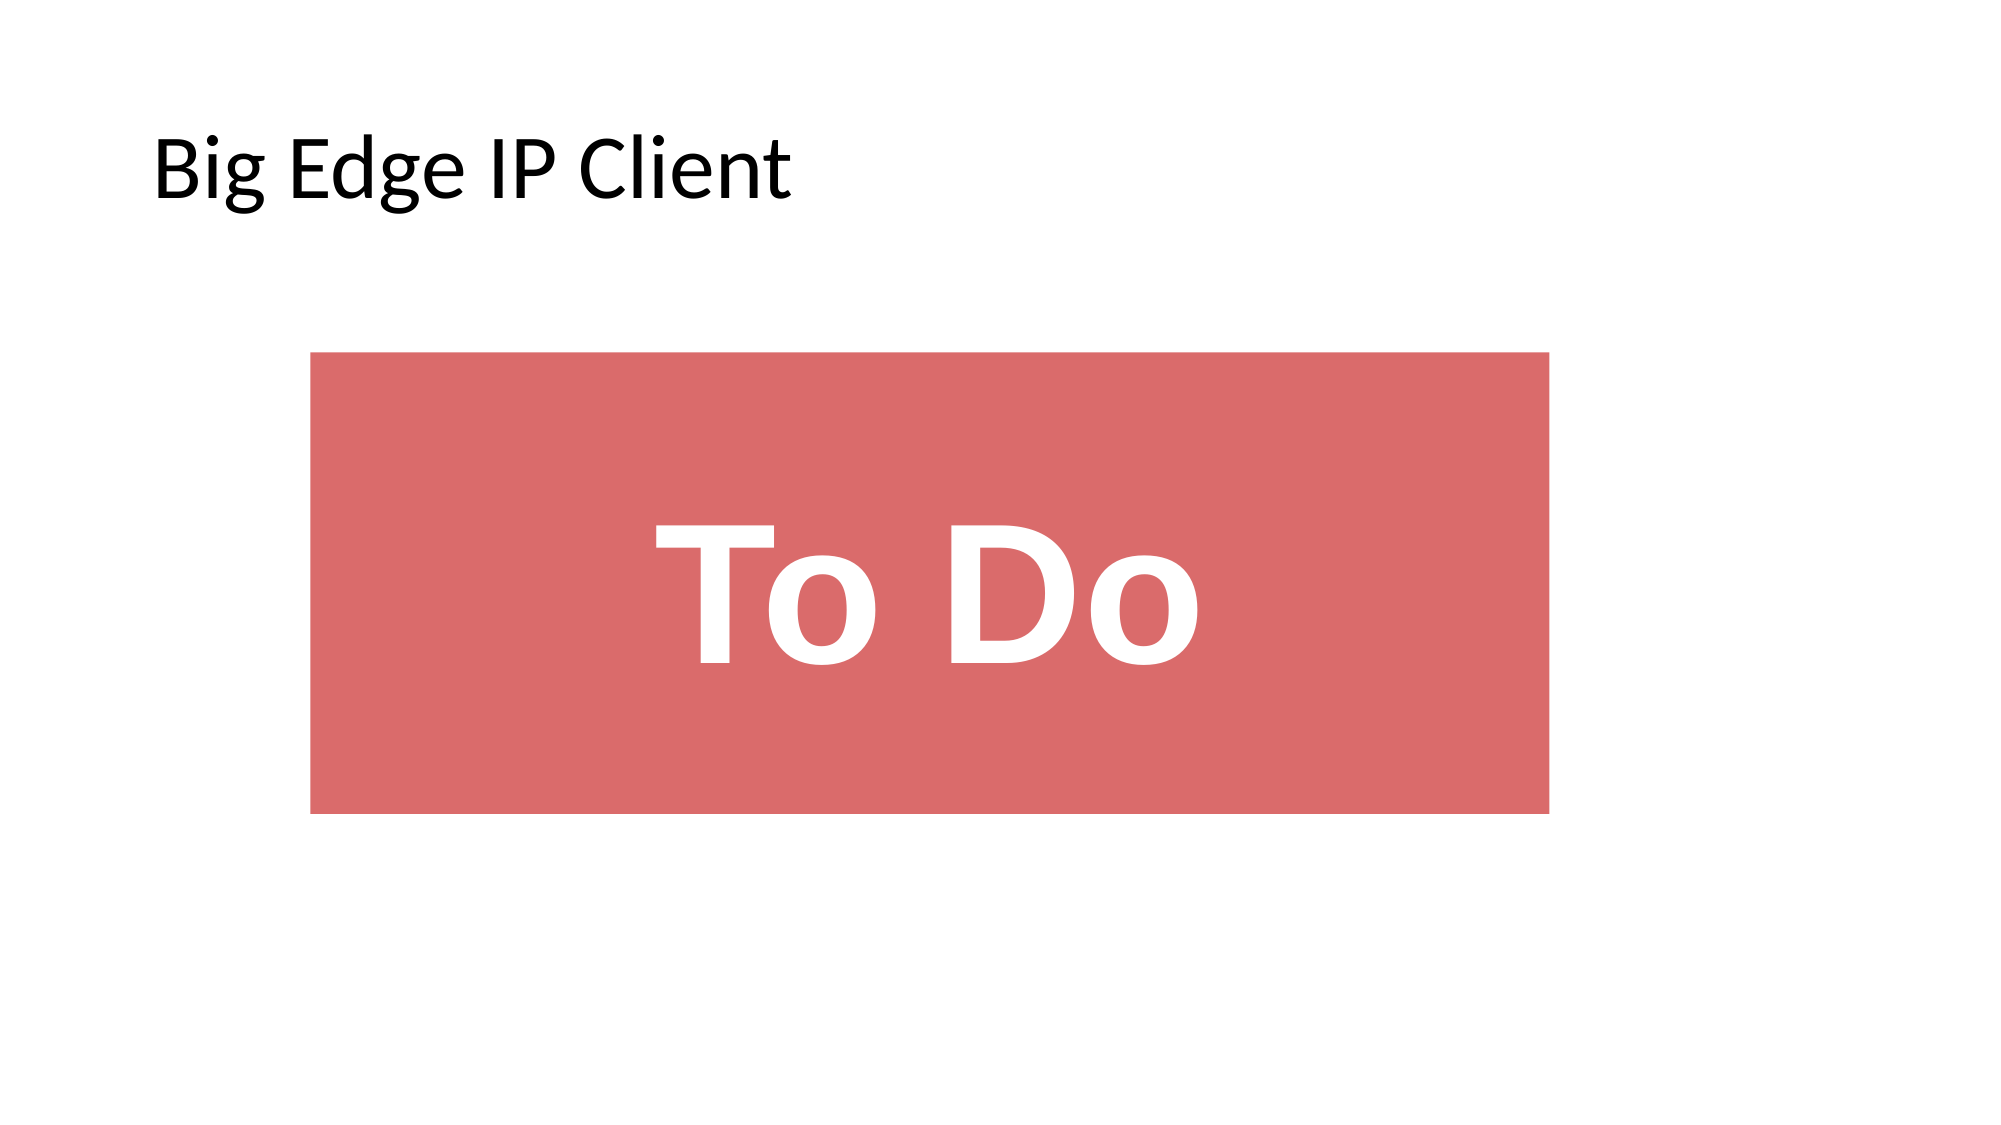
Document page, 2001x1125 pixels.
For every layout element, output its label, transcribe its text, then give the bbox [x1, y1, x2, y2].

text_box To Do [308, 350, 1552, 816]
title Big Edge IP Client [137, 59, 1863, 278]
